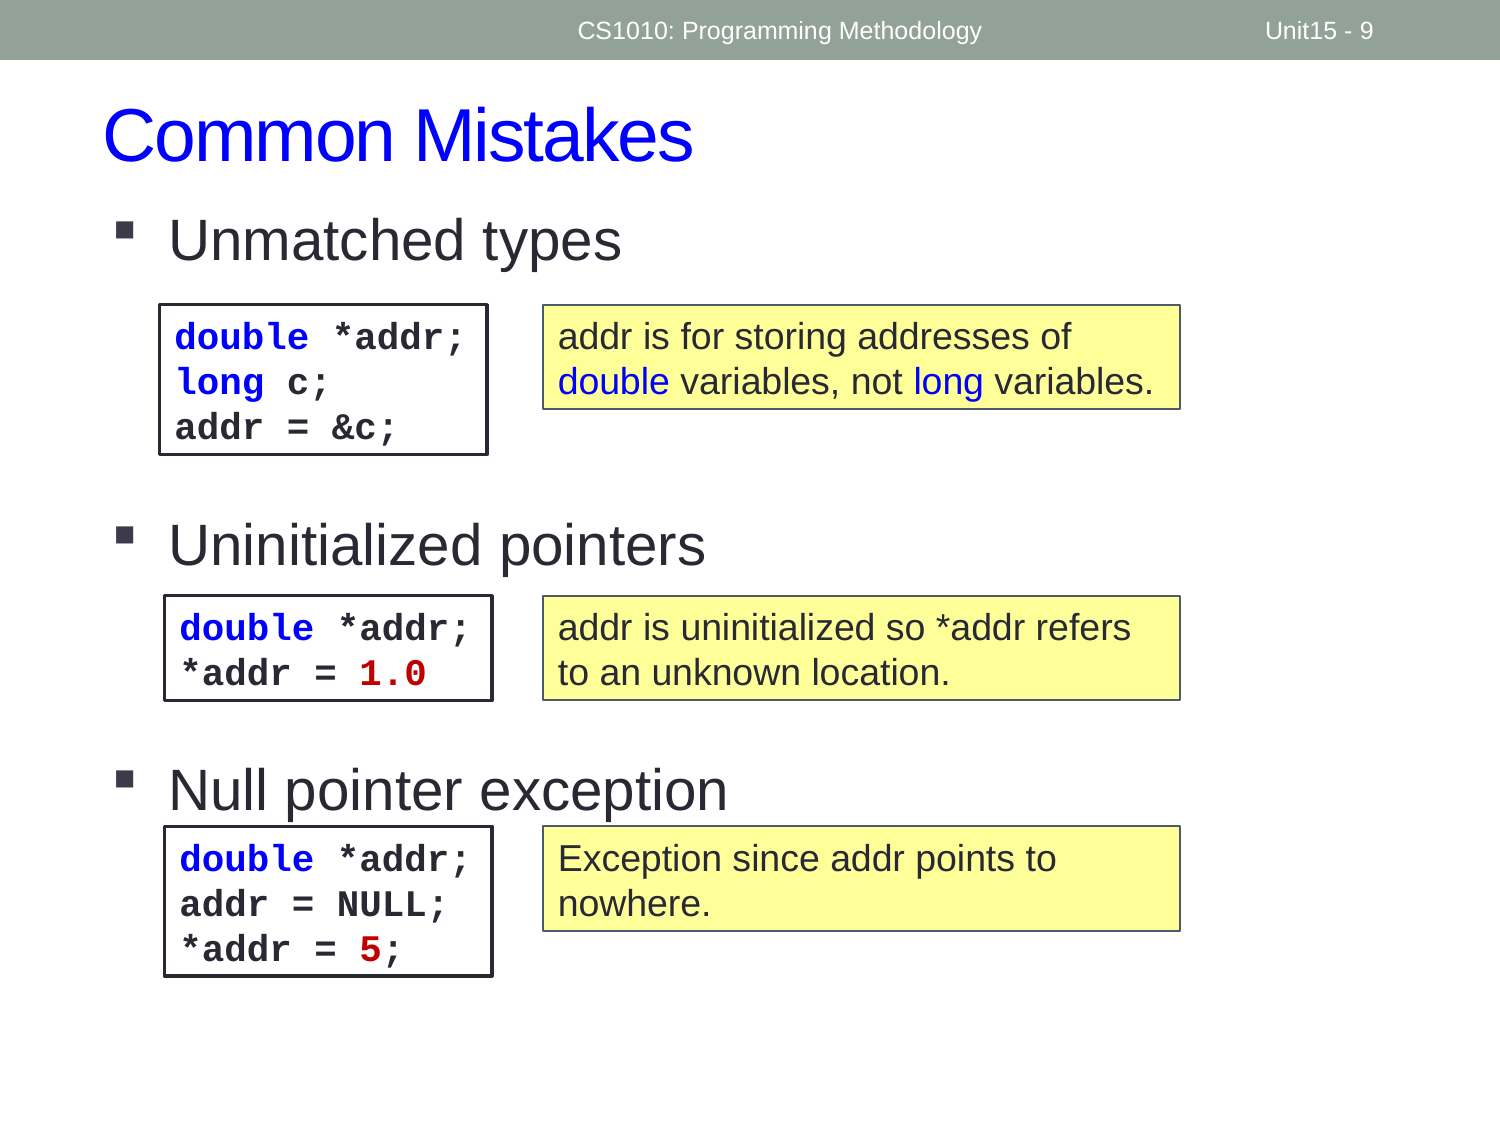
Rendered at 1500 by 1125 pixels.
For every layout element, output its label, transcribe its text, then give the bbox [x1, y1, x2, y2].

text_box double *addr; *addr = 1.0 [162, 593, 494, 703]
text_box addr is for storing addresses of double variables, not long variables. [541, 302, 1182, 411]
text_box Exception since addr points to nowhere. [541, 824, 1182, 933]
title Common Mistakes [87, 62, 1463, 200]
text_box addr is uninitialized so *addr refers to an unknown location. [541, 593, 1182, 702]
footer CS1010: Programming Methodology [562, 3, 1238, 57]
slide_number Unit15 - 9 [1250, 3, 1425, 57]
list Unmatched types Uninitialized pointers Null pointer exception [96, 194, 1457, 1089]
text_box double *addr; long c; addr = &c; [157, 302, 489, 457]
text_box double *addr; addr = NULL; *addr = 5; [162, 824, 494, 978]
